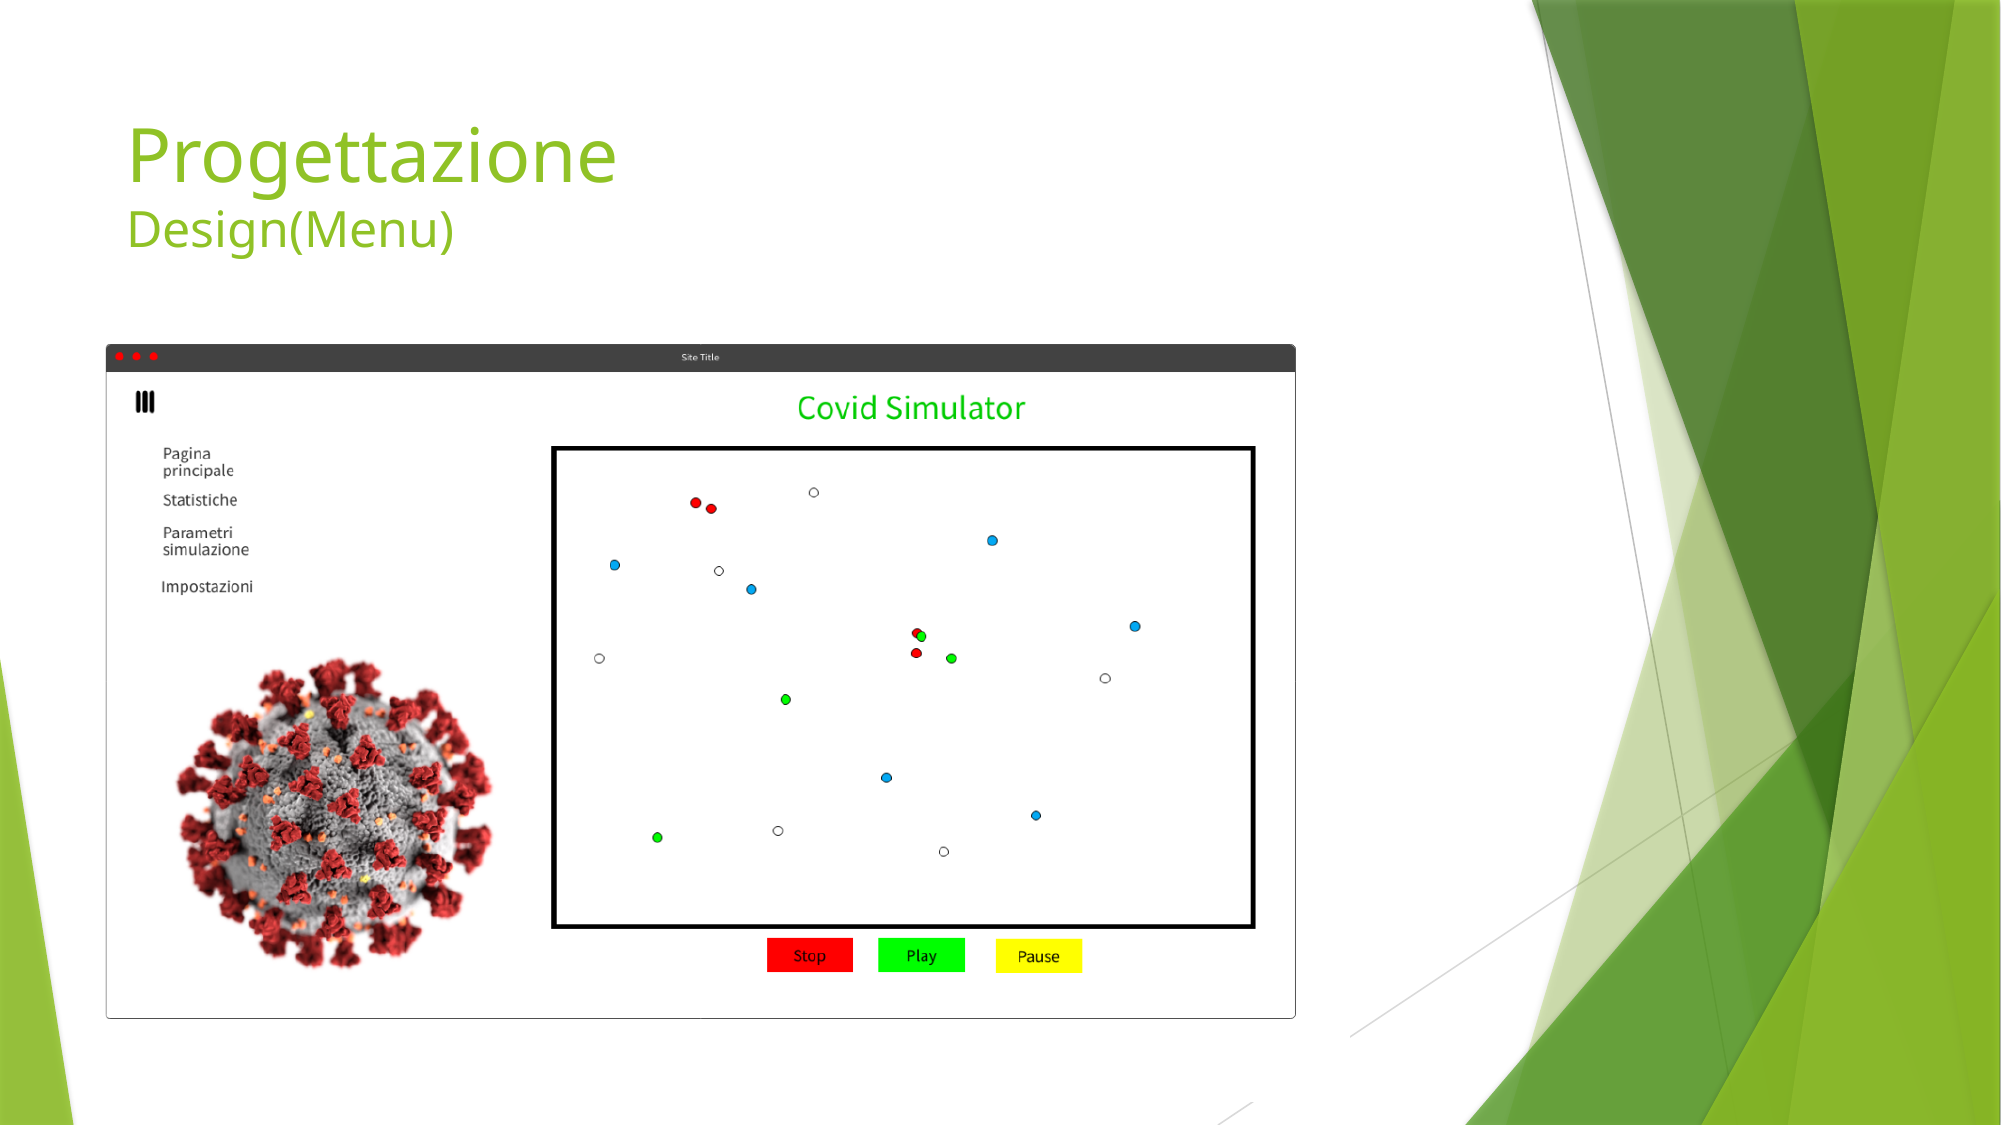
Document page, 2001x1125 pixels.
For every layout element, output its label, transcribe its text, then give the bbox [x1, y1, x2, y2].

title Progettazione Design(Menu) [111, 99, 1522, 317]
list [74, 334, 1351, 1103]
